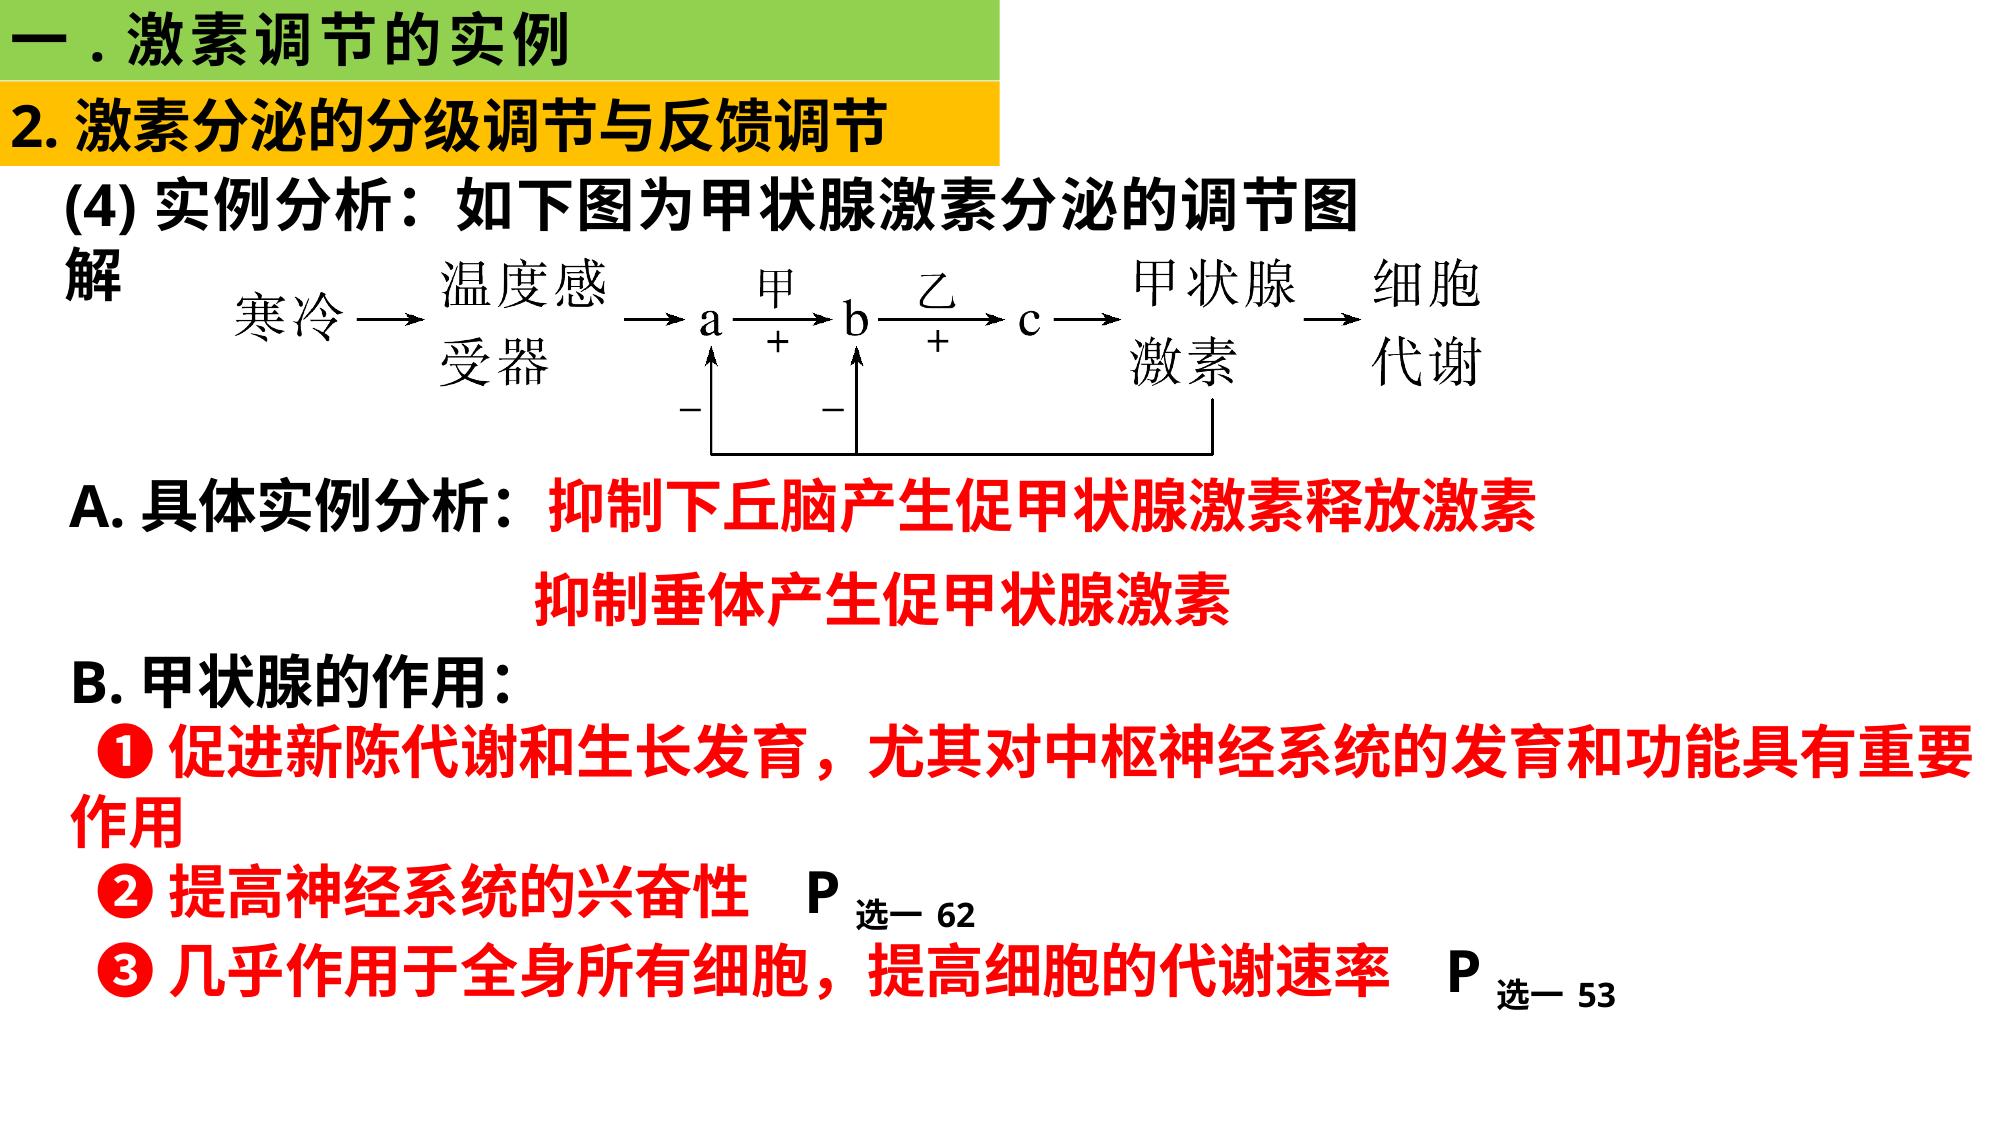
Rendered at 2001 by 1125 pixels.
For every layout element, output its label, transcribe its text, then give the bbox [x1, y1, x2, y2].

picture [220, 243, 1494, 464]
text_box (4)实例分析：如下图为甲状腺激素分泌的调节图解 [49, 161, 1376, 246]
text_box A.具体实例分析：抑制下丘脑产生促甲状腺激素释放激素 [54, 461, 2000, 547]
text_box 2.激素分泌的分级调节与反馈调节 [0, 81, 1000, 166]
text_box 抑制垂体产生促甲状腺激素 [518, 555, 1381, 641]
text_box 一.激素调节的实例 [0, 0, 1000, 81]
text_box B.甲状腺的作用： ➊促进新陈代谢和生长发育，尤其对中枢神经系统的发育和功能具有重要作用 ➋提高神经系统的兴奋性 P选一62 ➌几乎作用于全身所有细胞，提高细胞的代谢速率 P选一53 [55, 637, 2000, 1022]
